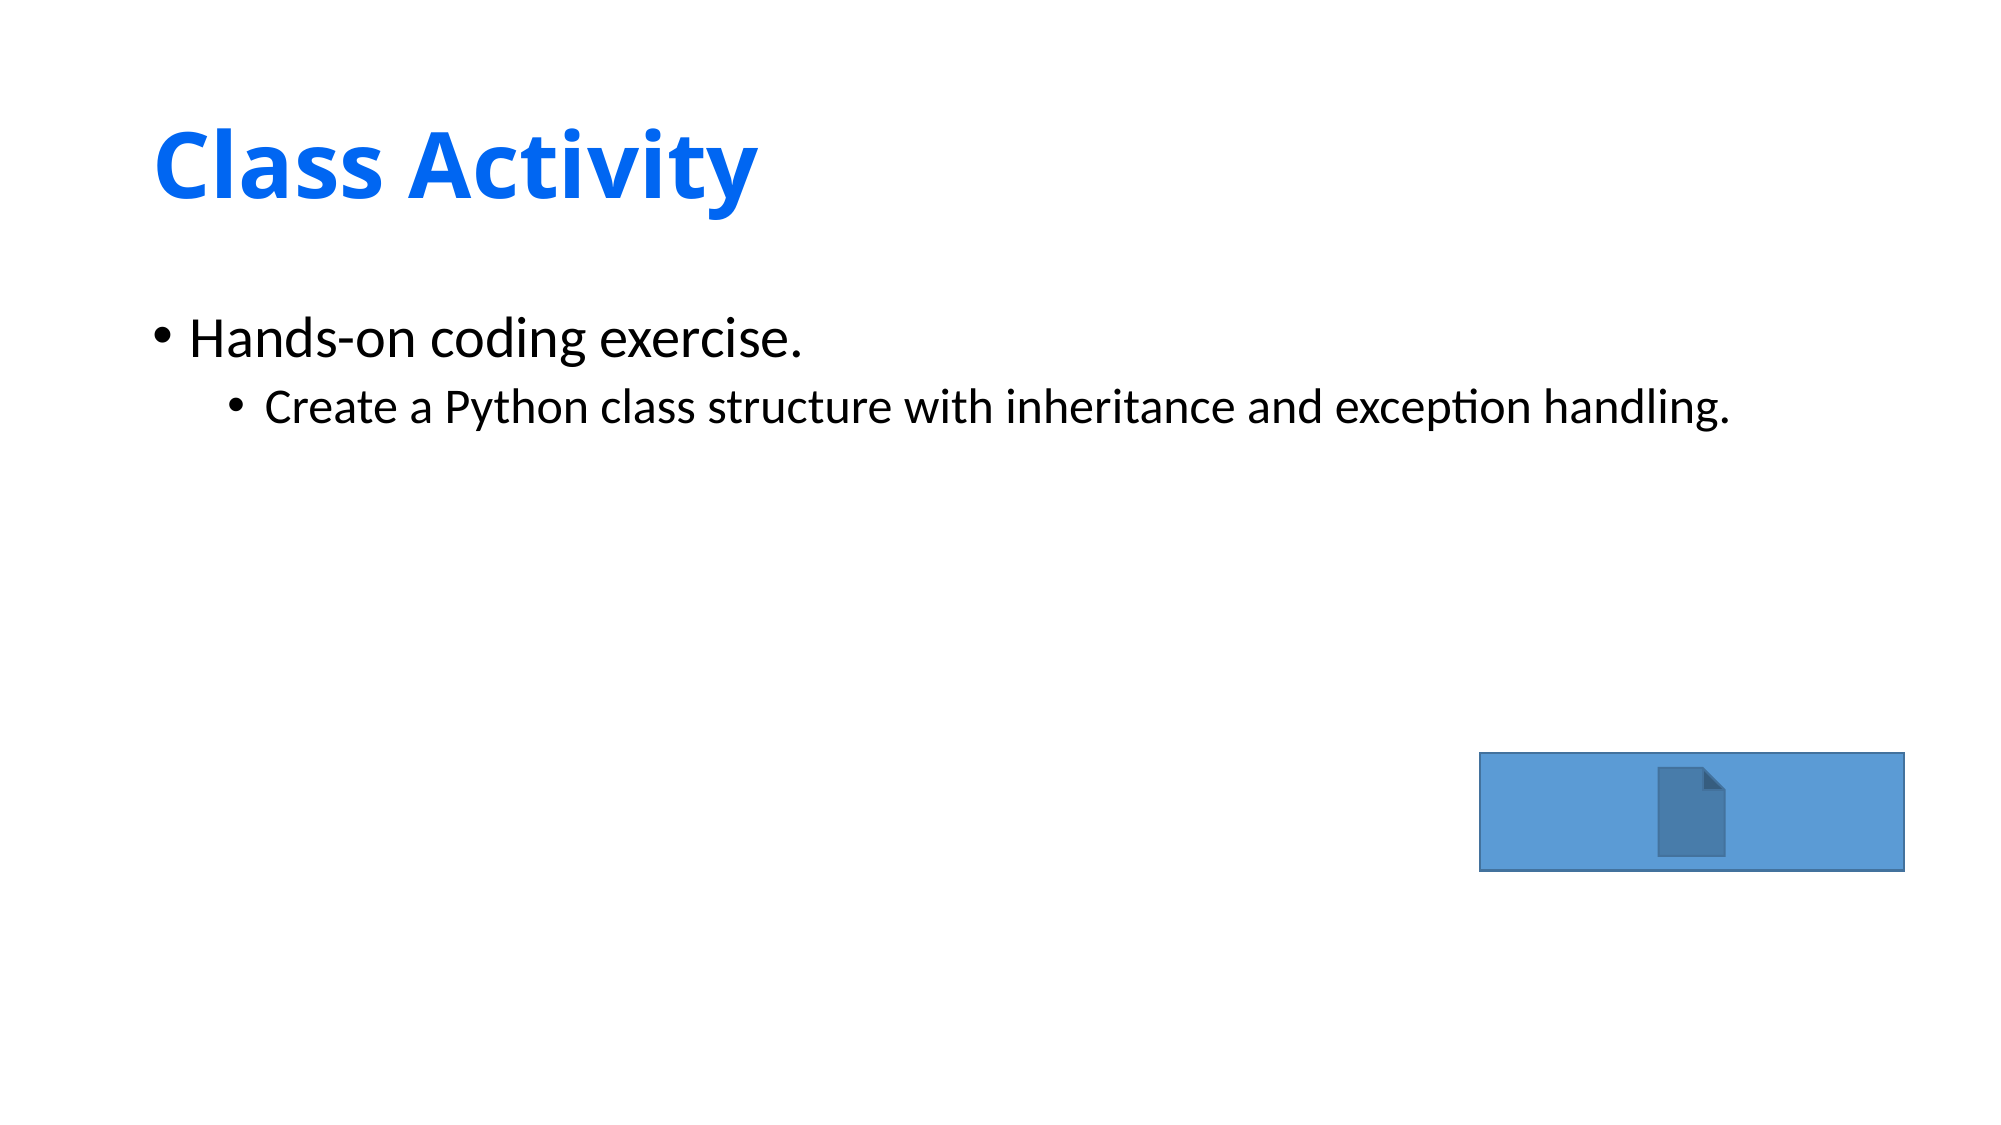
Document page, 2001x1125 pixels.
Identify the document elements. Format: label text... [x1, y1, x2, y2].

text_box [1479, 752, 1905, 872]
title Class Activity [137, 59, 1863, 278]
list Hands-on coding exercise. Create a Python class structure with inheritance and exception handling. [137, 299, 1863, 1014]
